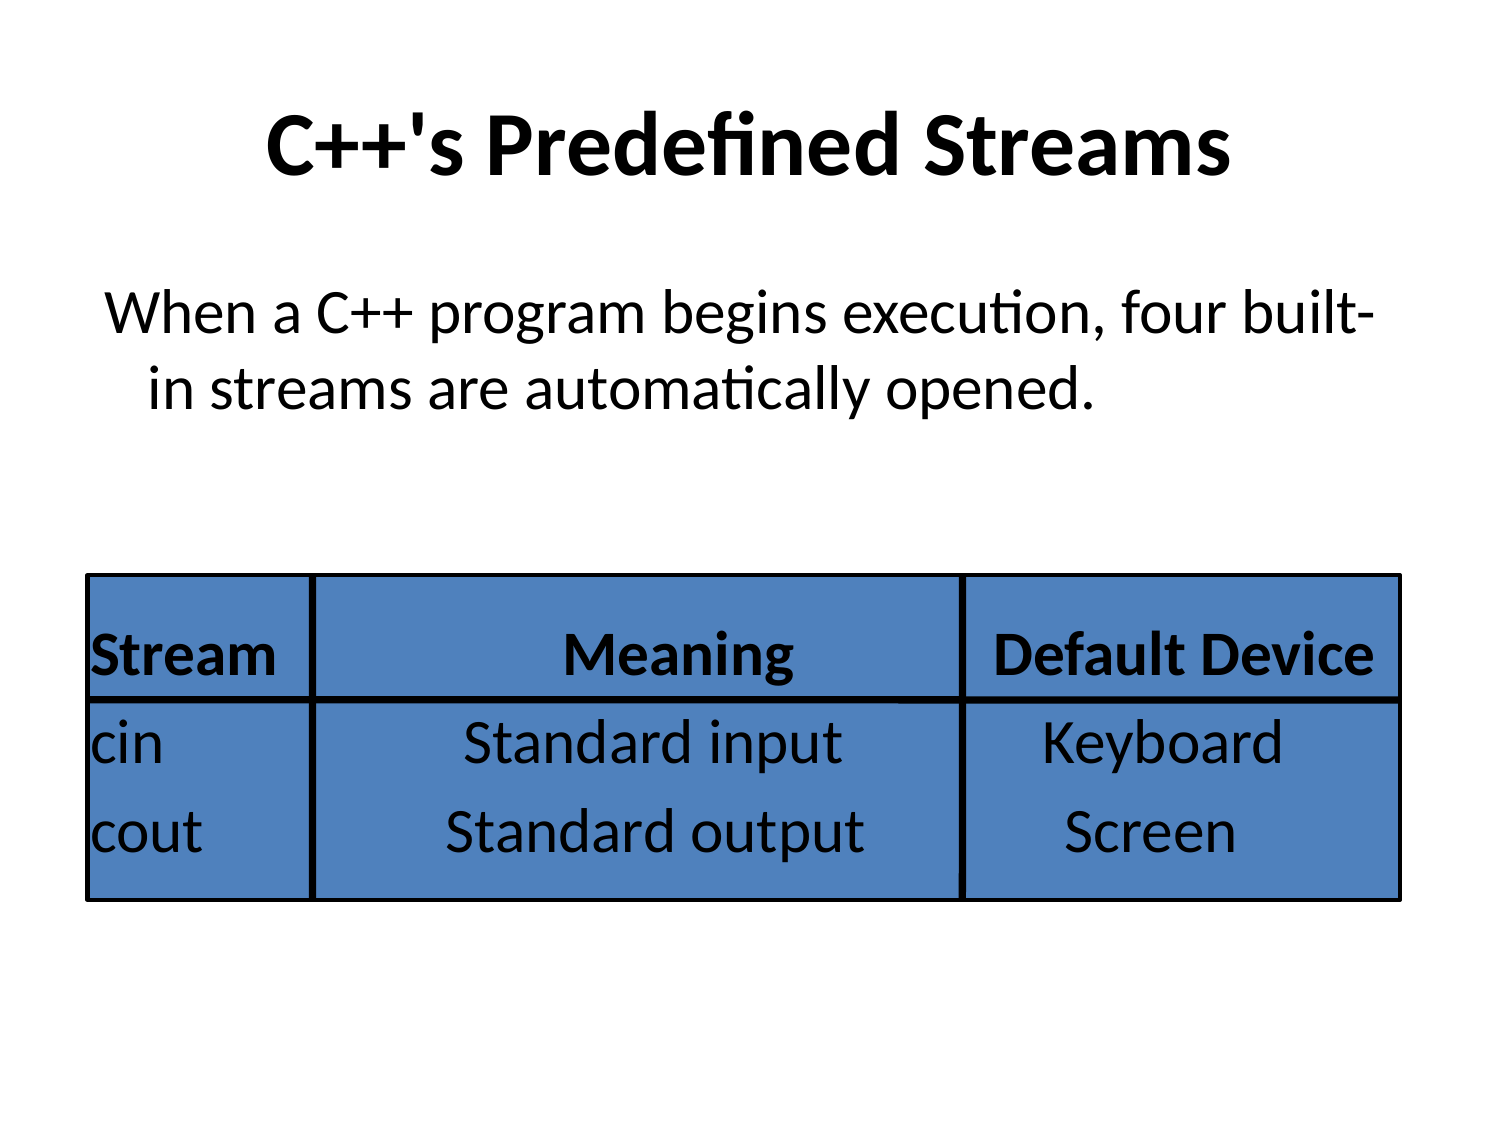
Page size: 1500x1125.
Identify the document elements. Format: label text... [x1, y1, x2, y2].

list When a C++ program begins execution, four built-in streams are automatically opened. Stream Meaning Default Device cin Standard input Keyboard cout Standard output Screen [75, 262, 1425, 925]
title C++'s Predefined Streams [75, 45, 1425, 233]
